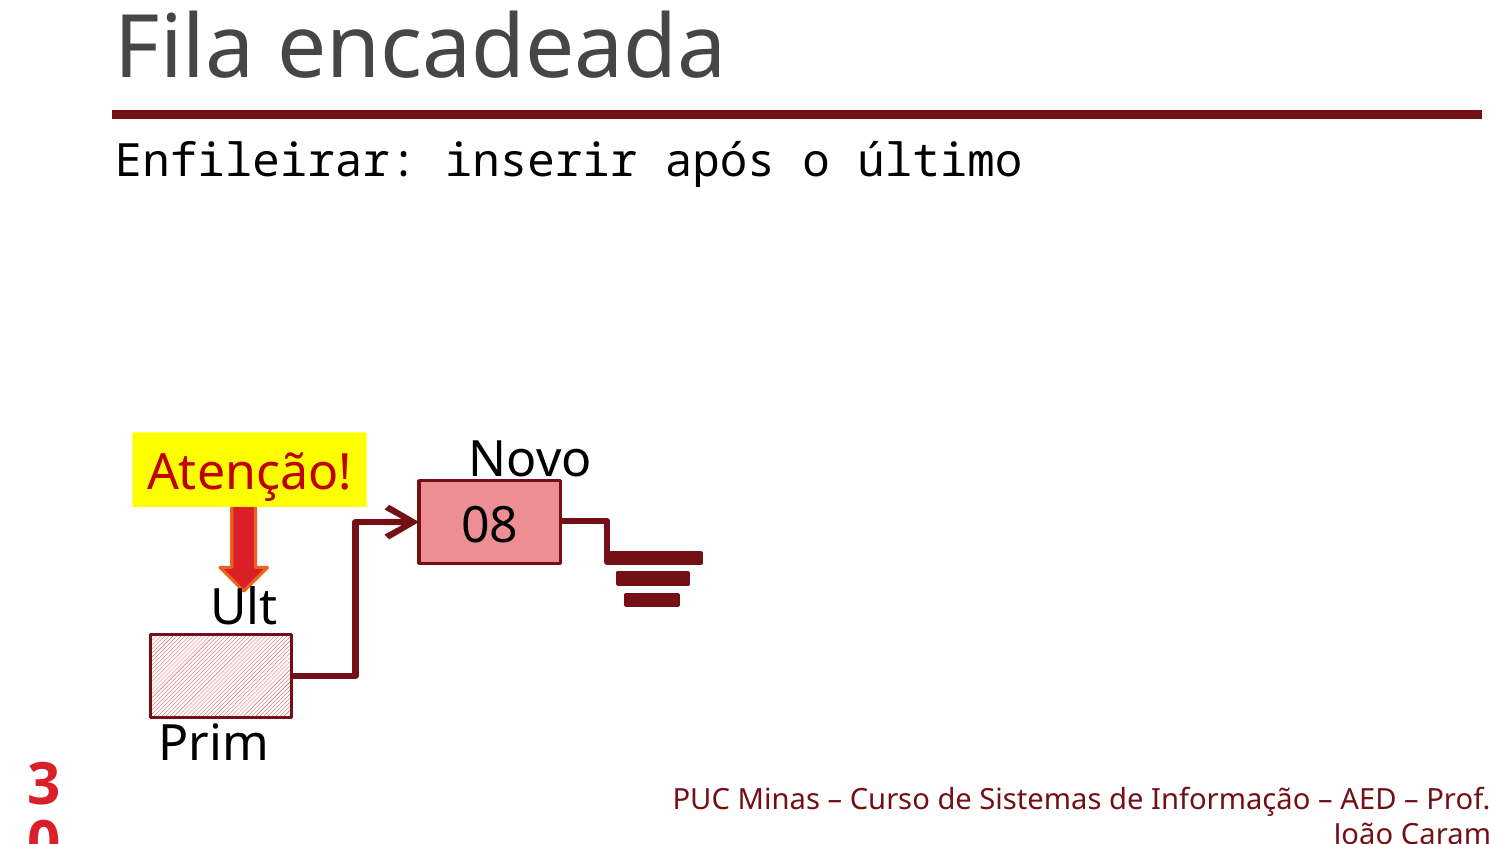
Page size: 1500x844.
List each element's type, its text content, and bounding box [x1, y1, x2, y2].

text_box Novo [454, 419, 607, 494]
title Fila encadeada [99, 3, 1483, 103]
slide_number 30 [12, 762, 108, 810]
text_box [149, 633, 293, 719]
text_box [560, 520, 702, 607]
text_box Atenção! [132, 432, 367, 507]
list Enfileirar: inserir após o último [99, 122, 1483, 794]
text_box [291, 521, 420, 677]
text_box [219, 507, 268, 566]
text_box Ult [195, 566, 285, 642]
footer PUC Minas – Curso de Sistemas de Informação – AED – Prof. João Caram [616, 793, 1500, 838]
text_box 08 [417, 479, 562, 565]
text_box Prim [143, 703, 284, 779]
